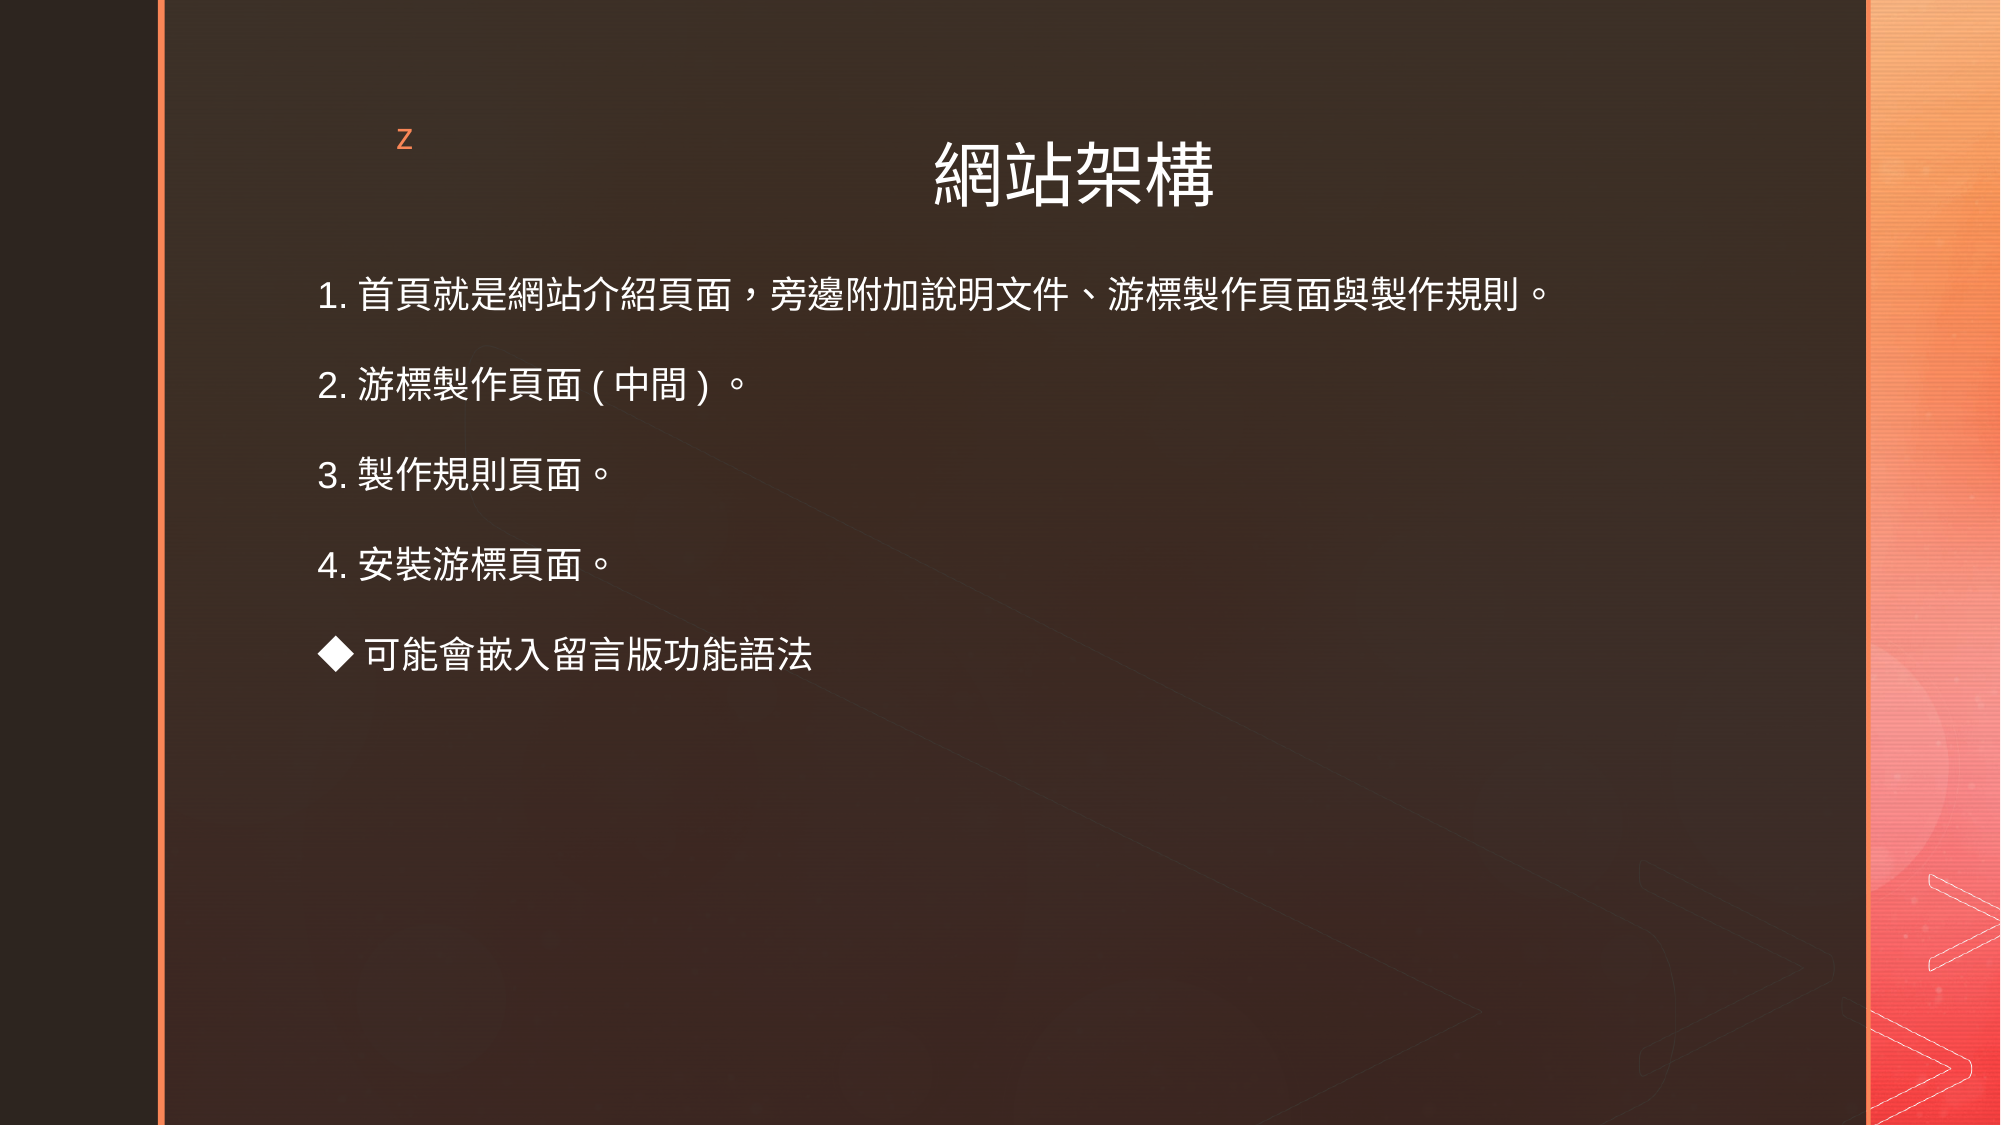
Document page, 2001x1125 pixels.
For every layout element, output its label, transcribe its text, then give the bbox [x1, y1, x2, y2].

text_box 1.首頁就是網站介紹頁面，旁邊附加說明文件、游標製作頁面與製作規則。 2.游標製作頁面(中間)。 3.製作規則頁面。 4.安裝游標頁面。 ◆可能會嵌入留言版功能語法 [302, 263, 1757, 683]
picture [1871, 0, 2001, 1125]
title 網站架構 [414, 132, 1734, 263]
